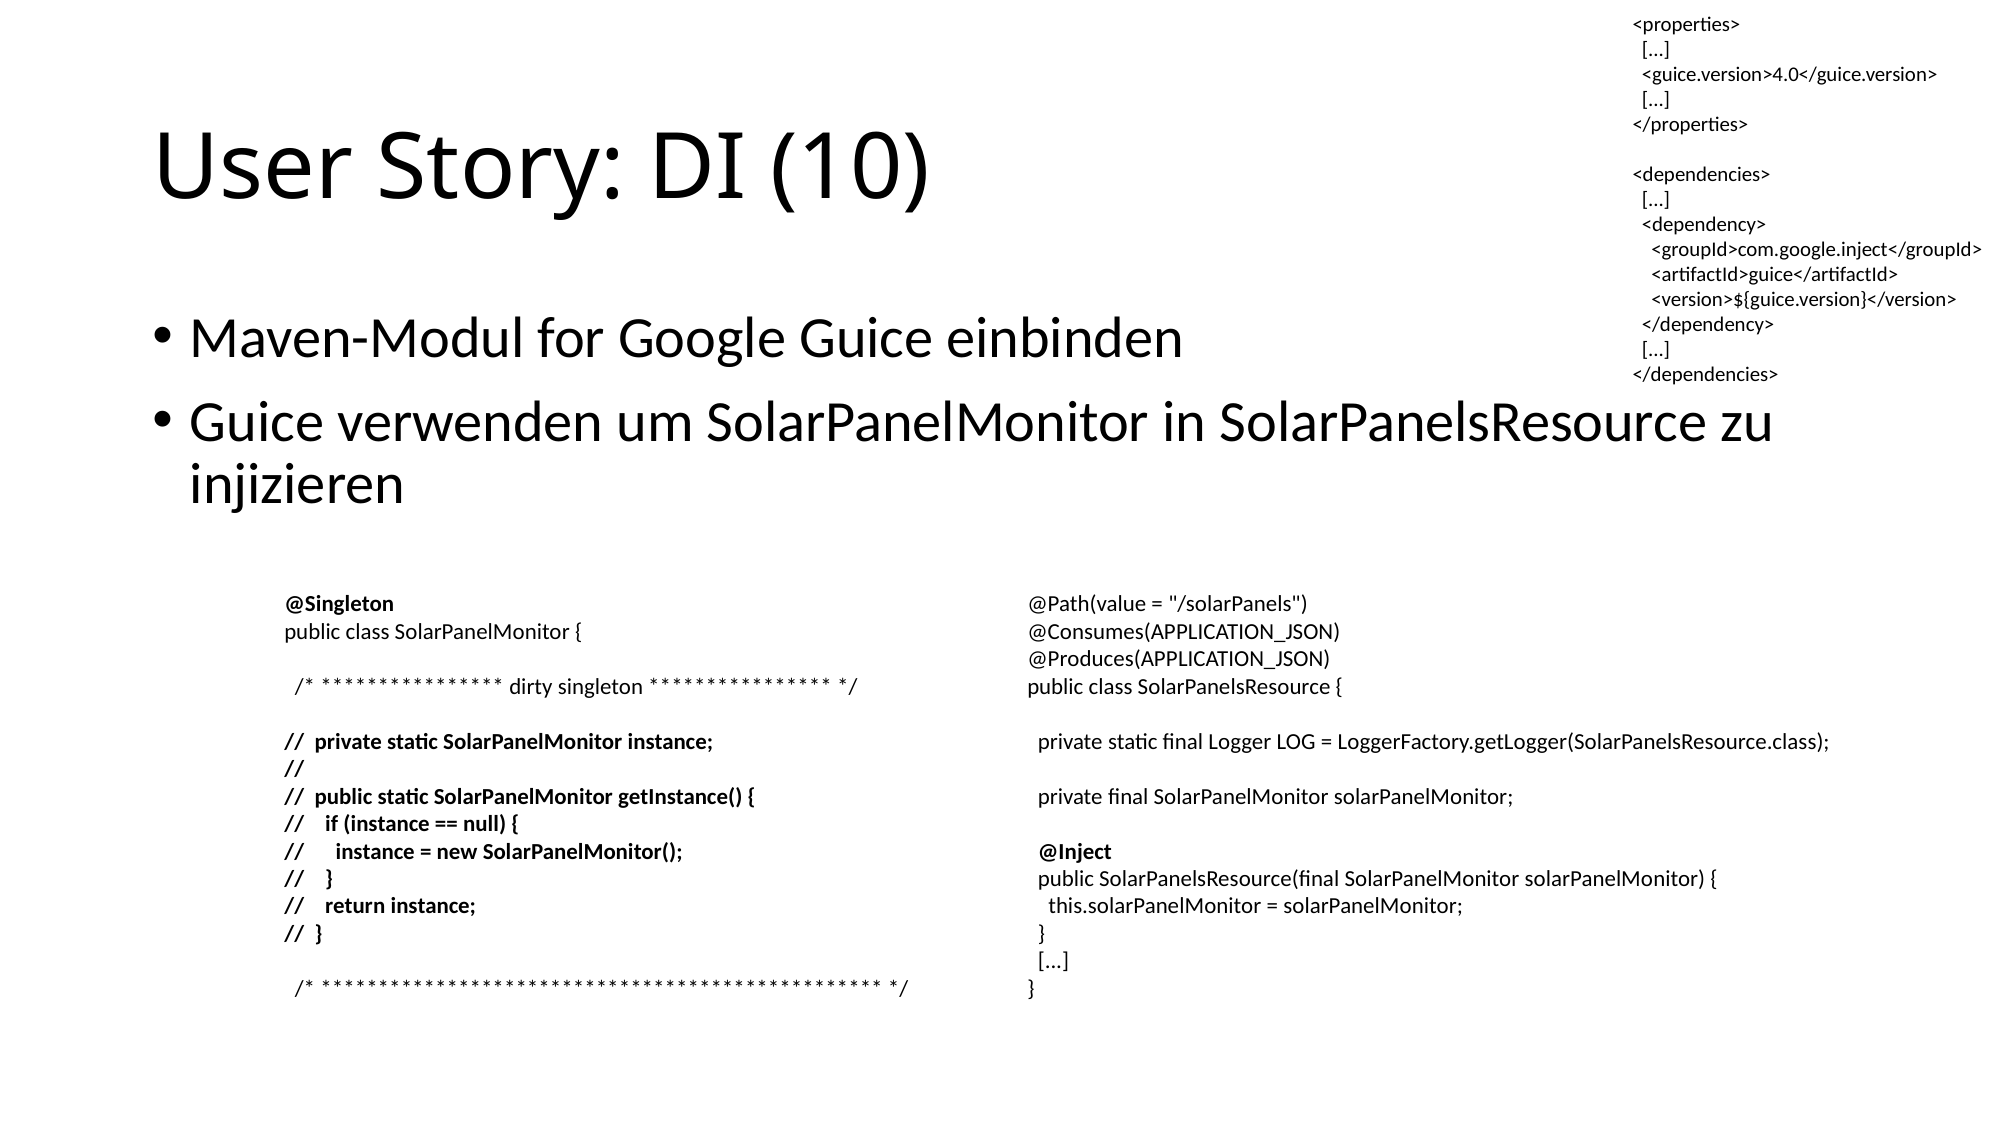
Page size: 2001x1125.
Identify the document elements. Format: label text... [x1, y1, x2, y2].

text_box @Singleton public class SolarPanelMonitor { /* **************** dirty singleton **************** */ // private static SolarPanelMonitor instance; // // public static SolarPanelMonitor getInstance() { // if (instance == null) { // instance = new SolarPanelMonitor(); // } // return instance; // } /* ************************************************* */ [269, 581, 925, 1009]
list Maven-Modul for Google Guice einbinden Guice verwenden um SolarPanelMonitor in SolarPanelsResource zu injizieren [137, 299, 1863, 1014]
text_box <properties> [...] <guice.version>4.0</guice.version> [...] </properties> <dependencies> [...] <dependency> <groupId>com.google.inject</groupId> <artifactId>guice</artifactId> <version>${guice.version}</version> </dependency> [...] </dependencies> [1617, 3, 1998, 394]
title User Story: DI (10) [137, 59, 1617, 278]
text_box @Path(value = "/solarPanels") @Consumes(APPLICATION_JSON) @Produces(APPLICATION_JSON) public class SolarPanelsResource { private static final Logger LOG = LoggerFactory.getLogger(SolarPanelsResource.class); private final SolarPanelMonitor solarPanelMonitor; @Inject public SolarPanelsResource(final SolarPanelMonitor solarPanelMonitor) { this.solarPanelMonitor = solarPanelMonitor; } [...] } [1012, 581, 1847, 1009]
